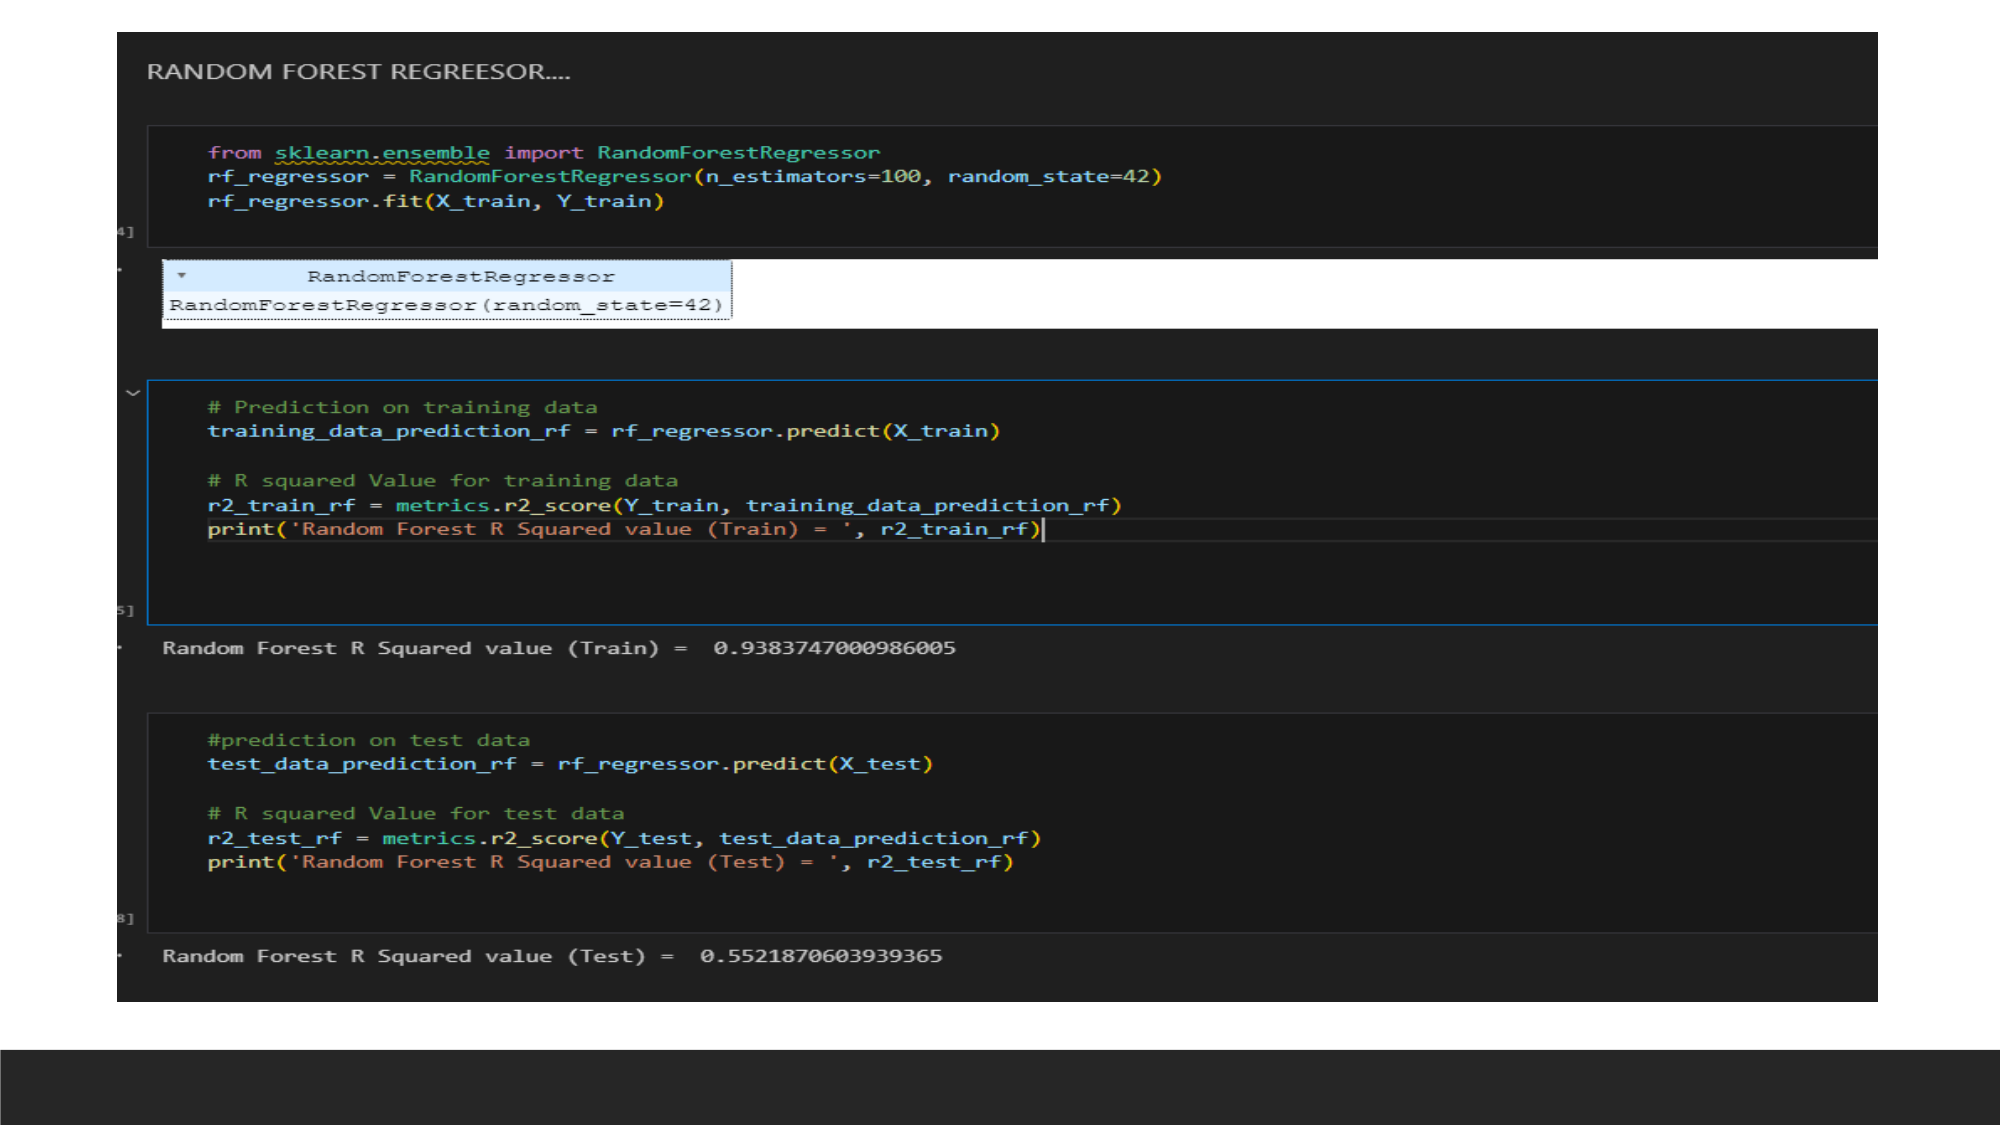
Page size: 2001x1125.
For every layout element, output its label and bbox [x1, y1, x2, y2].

picture [117, 31, 1878, 1002]
